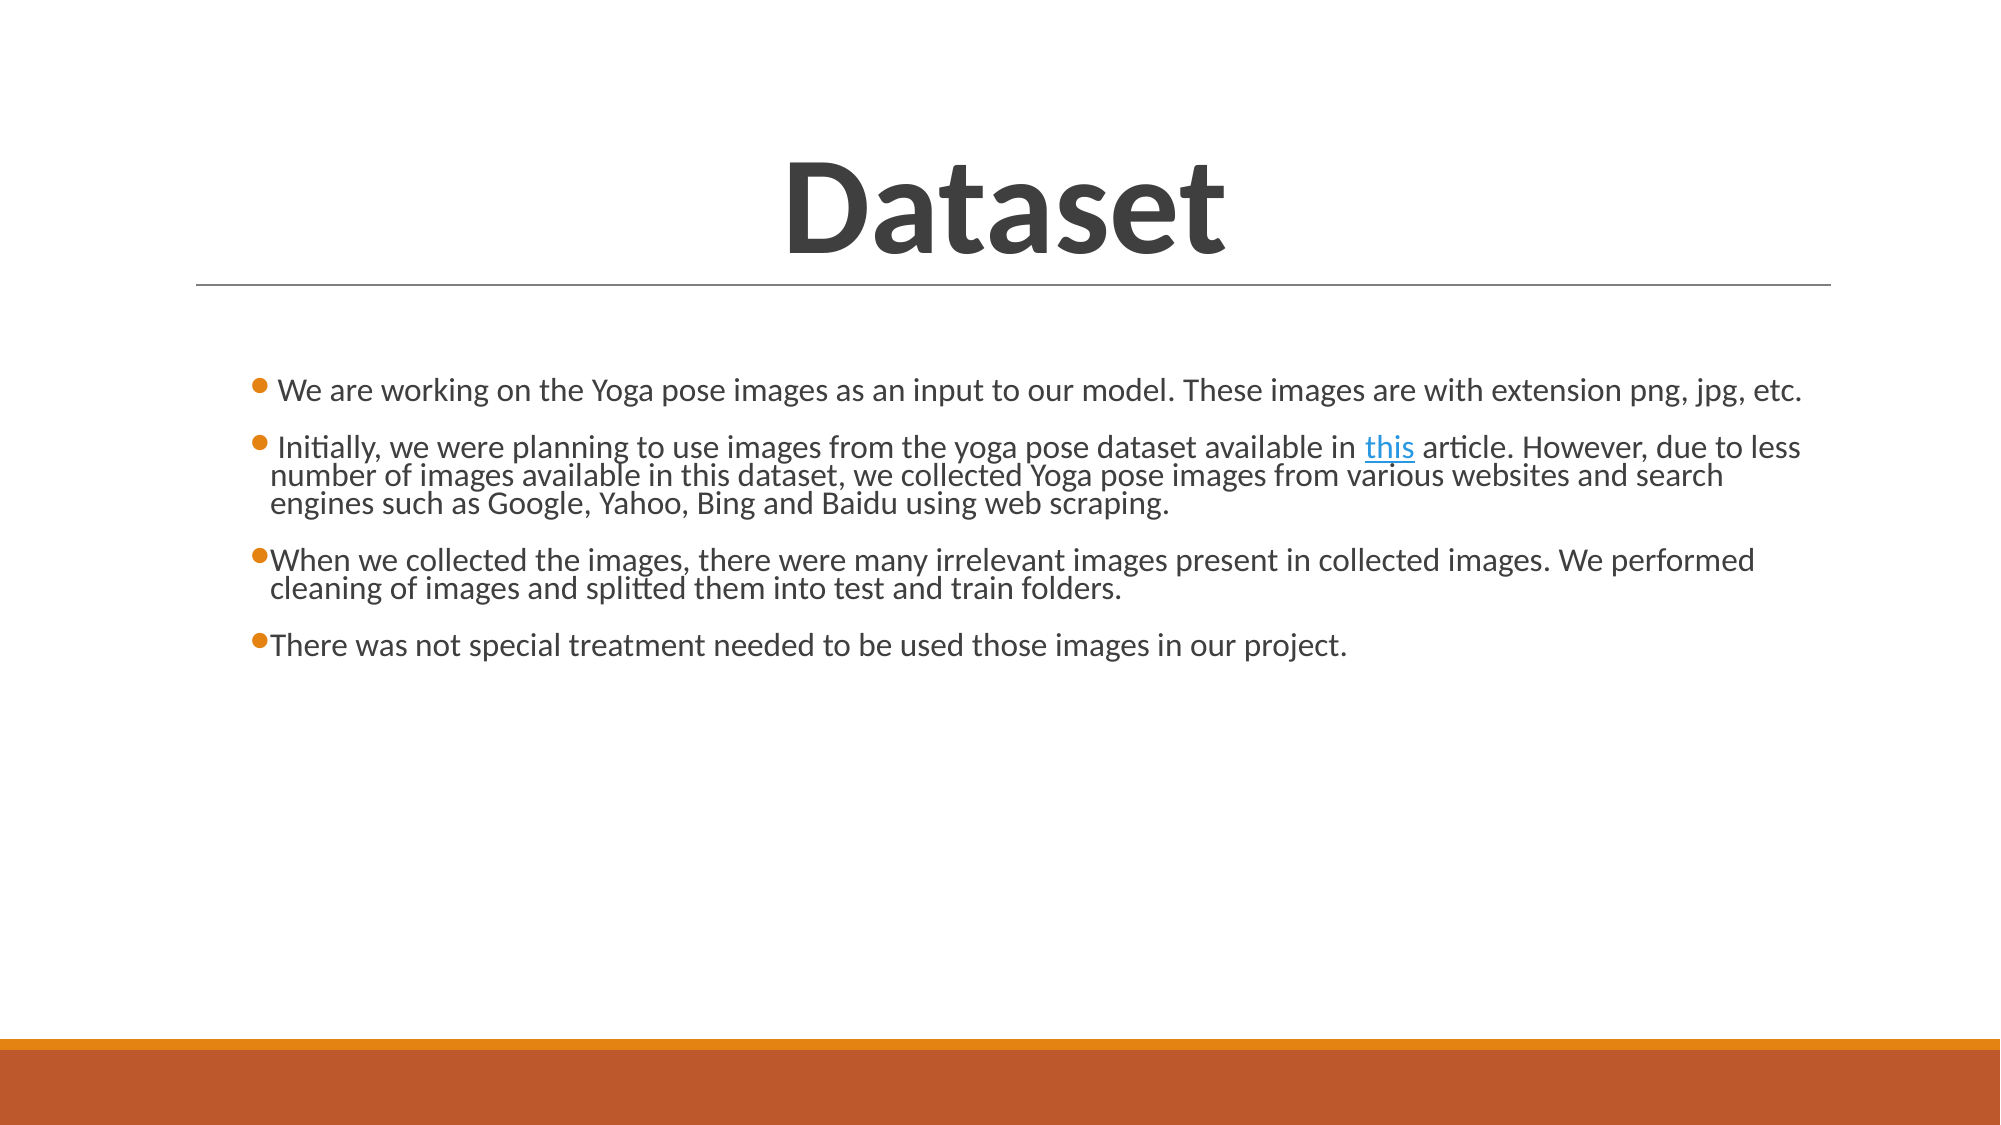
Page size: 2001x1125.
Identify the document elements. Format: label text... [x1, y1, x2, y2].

list We are working on the Yoga pose images as an input to our model. These images are with extension png, jpg, etc. Initially, we were planning to use images from the yoga pose dataset available in this article. However, due to less number of images available in this dataset, we collected Yoga pose images from various websites and search engines such as Google, Yahoo, Bing and Baidu using web scraping. When we collected the images, there were many irrelevant images present in collected images. We performed cleaning of images and splitted them into test and train folders. There was not special treatment needed to be used those images in our project. [180, 302, 1830, 963]
title Dataset [180, 47, 1830, 285]
